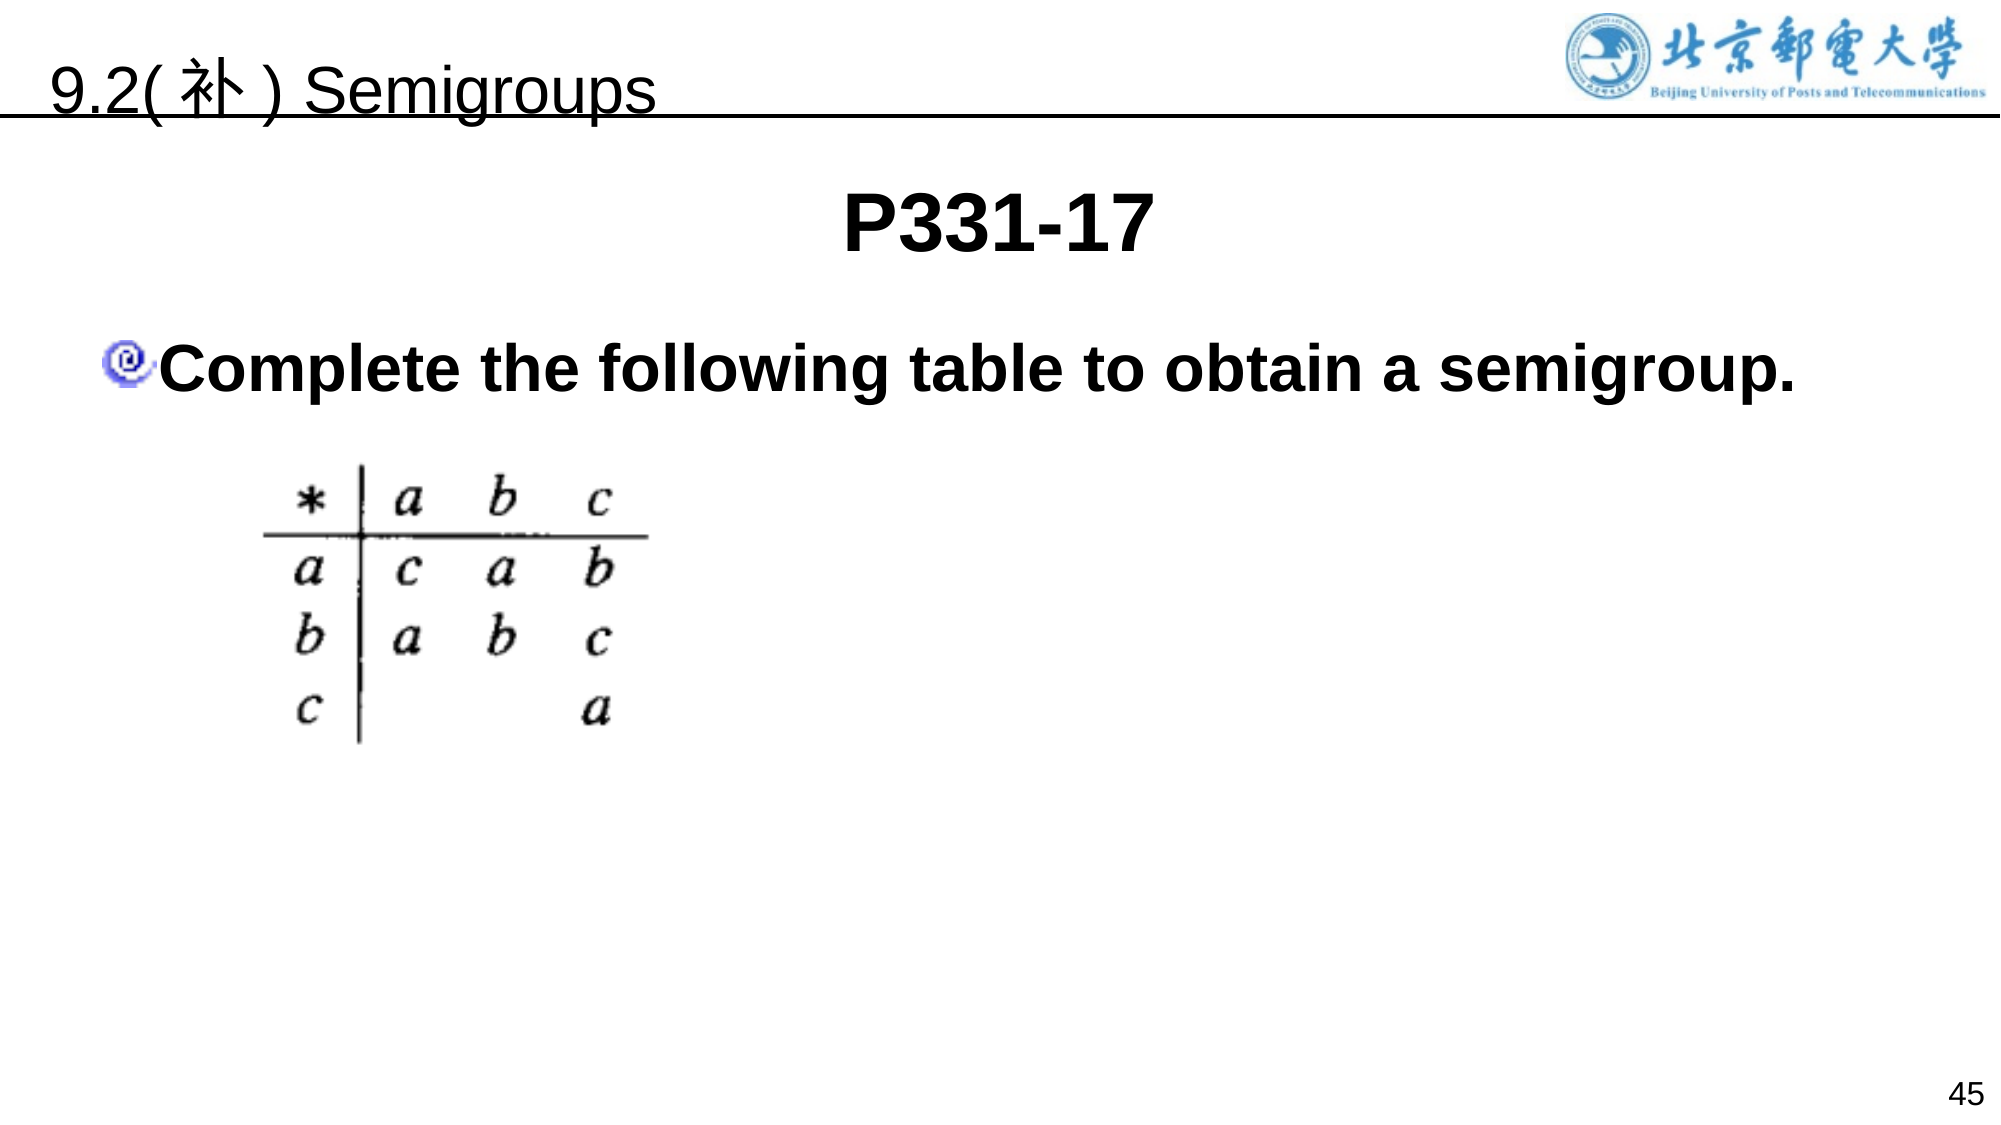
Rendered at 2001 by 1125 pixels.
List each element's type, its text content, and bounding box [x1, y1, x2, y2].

picture [1849, 13, 1988, 101]
text_box P331-17 [602, 160, 1398, 276]
text_box 9.2(补) Semigroups [34, 0, 1849, 135]
text_box Complete the following table to obtain a semigroup. [87, 276, 2000, 1086]
picture [102, 340, 157, 388]
picture [199, 432, 789, 769]
